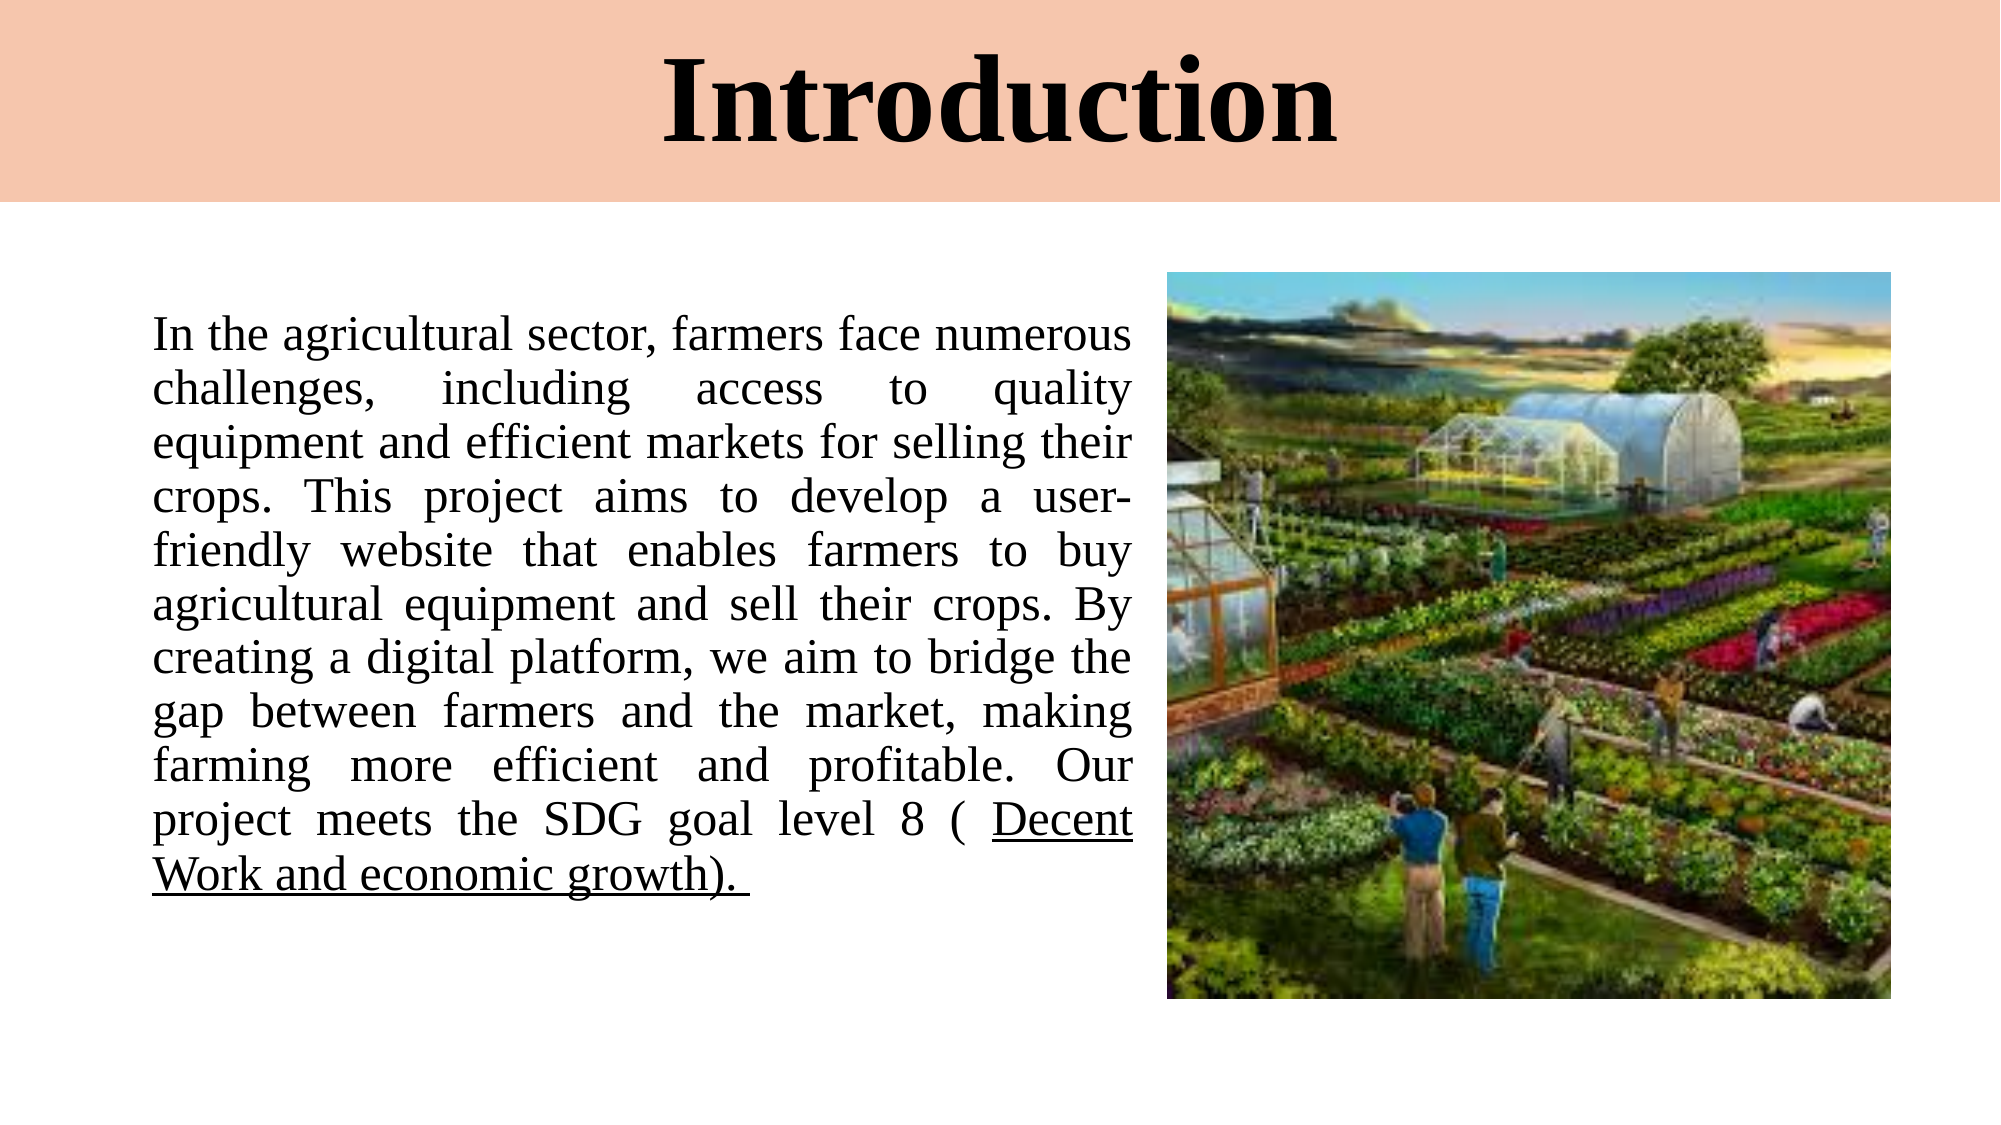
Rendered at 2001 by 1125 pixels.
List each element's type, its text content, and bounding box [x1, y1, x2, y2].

list In the agricultural sector, farmers face numerous challenges, including access to quality equipment and efficient markets for selling their crops. This project aims to develop a user-friendly website that enables farmers to buy agricultural equipment and sell their crops. By creating a digital platform, we aim to bridge the gap between farmers and the market, making farming more efficient and profitable. Our project meets the SDG goal level 8 ( Decent Work and economic growth). [137, 299, 1149, 1014]
title Introduction [0, 0, 2000, 202]
picture [1167, 272, 1892, 999]
